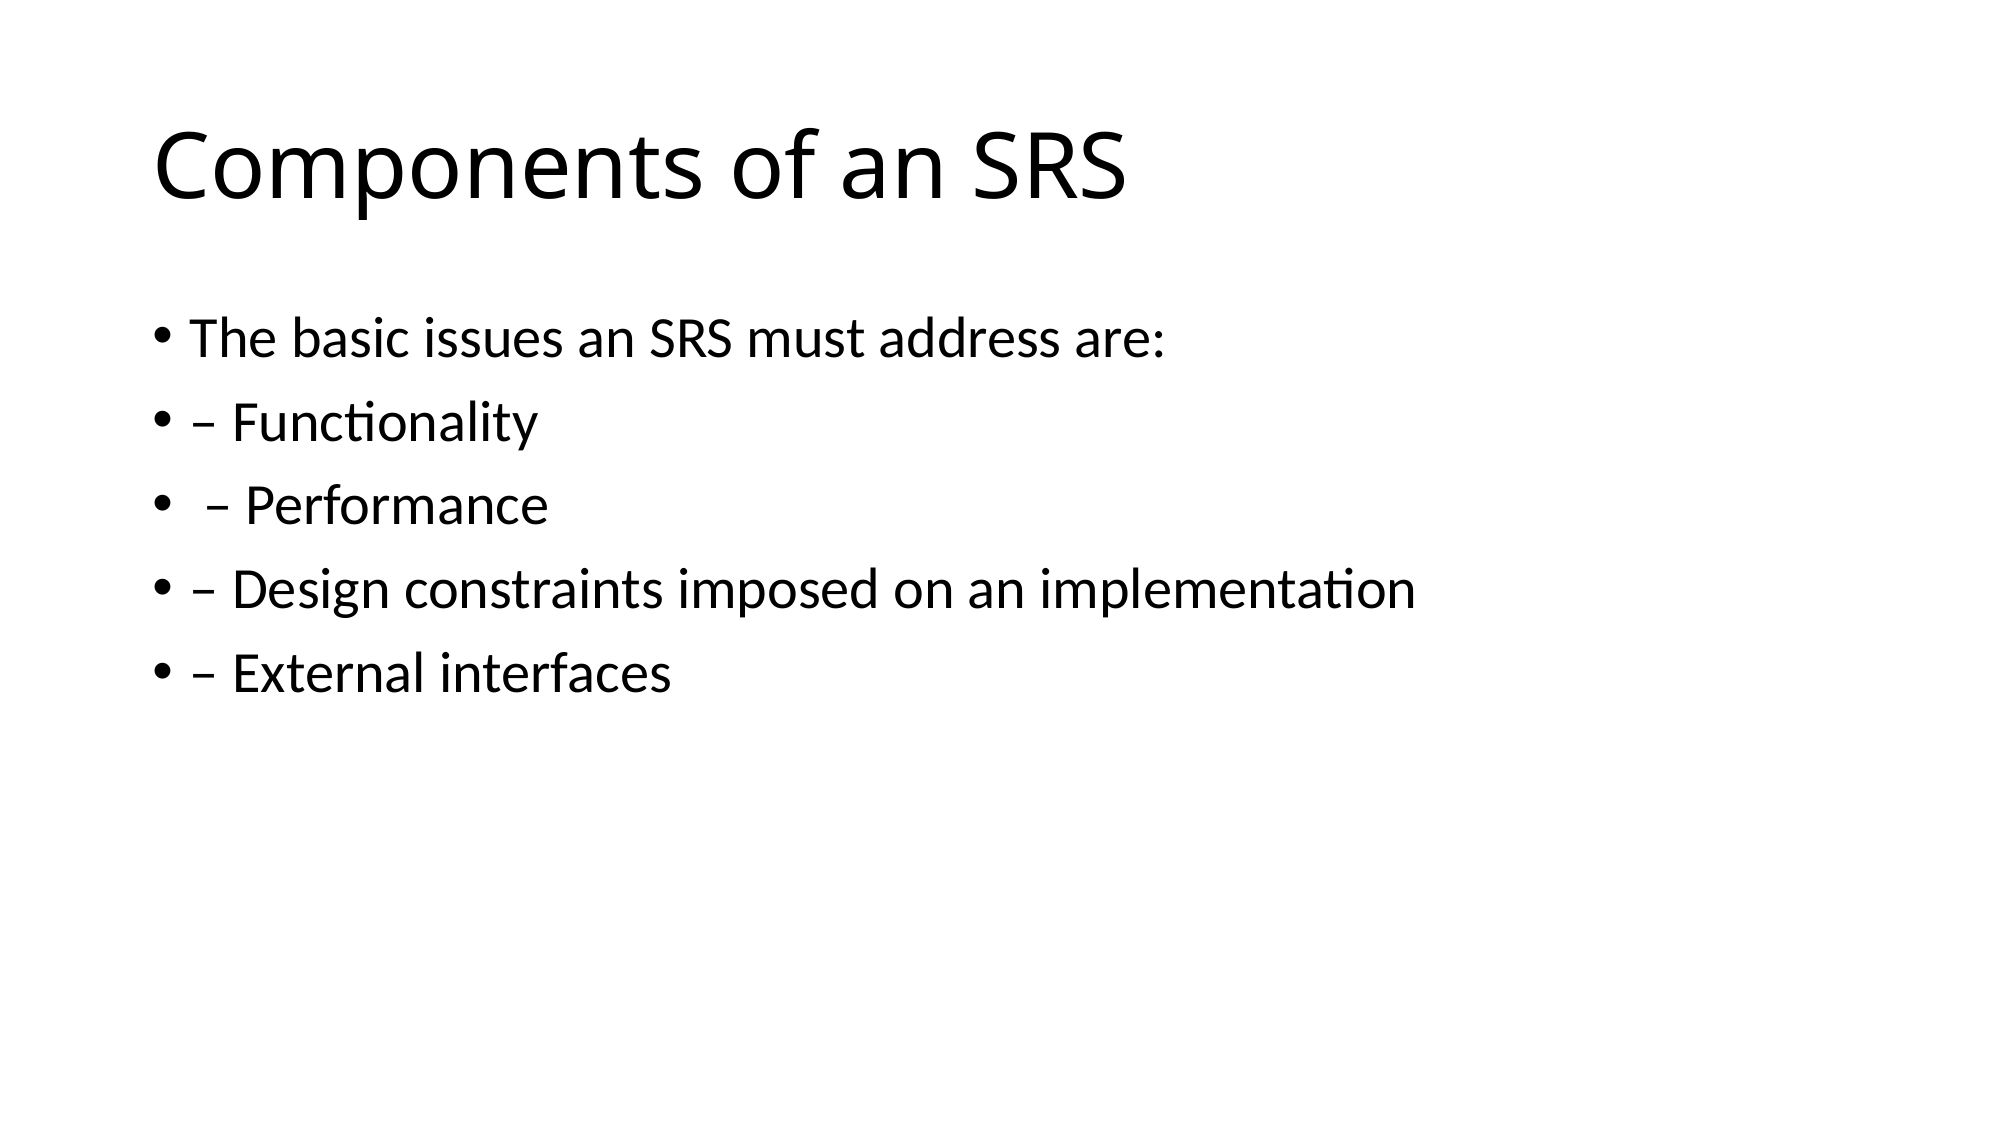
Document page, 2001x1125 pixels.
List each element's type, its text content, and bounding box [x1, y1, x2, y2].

list The basic issues an SRS must address are: – Functionality – Performance – Design constraints imposed on an implementation – External interfaces [137, 299, 1863, 1014]
title Components of an SRS [137, 59, 1863, 278]
